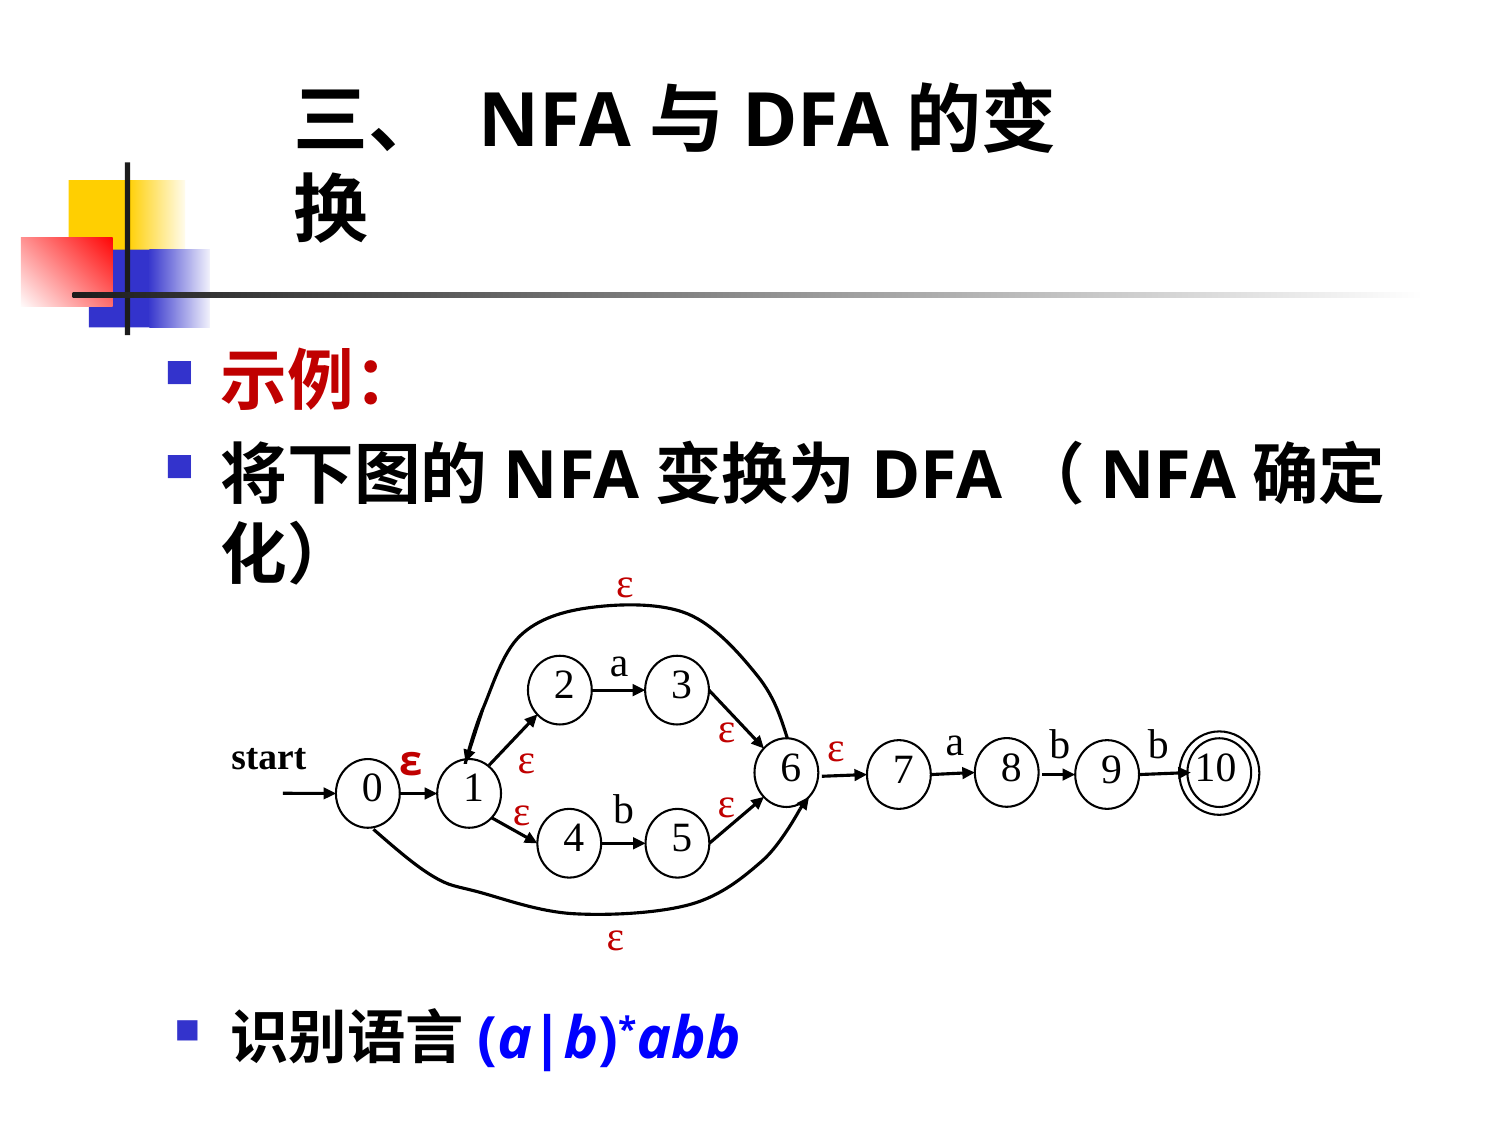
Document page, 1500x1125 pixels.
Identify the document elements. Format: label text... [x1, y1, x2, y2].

list 示例： 将下图的NFA变换为DFA（NFA确定化） [149, 330, 1429, 543]
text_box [216, 547, 1260, 965]
text_box 识别语言(a|b)*abb [159, 992, 771, 1078]
text_box 三、 NFA与DFA的变换 [278, 85, 1096, 237]
